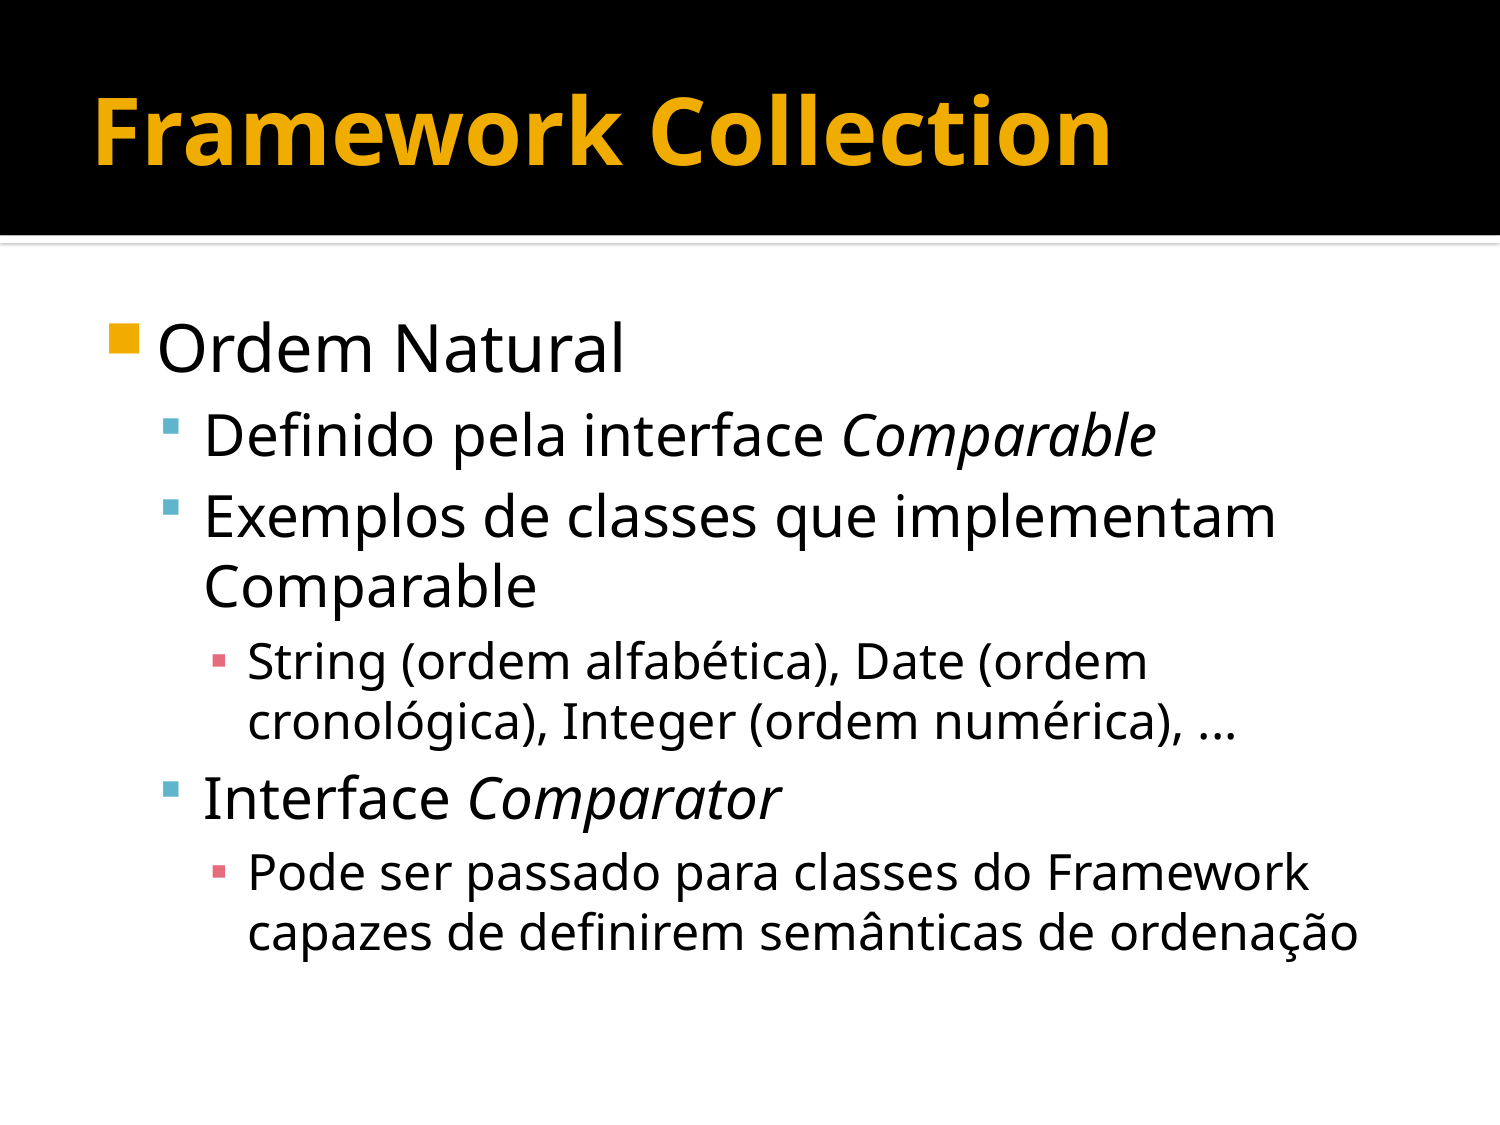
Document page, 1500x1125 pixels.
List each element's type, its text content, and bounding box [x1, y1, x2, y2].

title Framework Collection [75, 25, 1425, 231]
list Ordem Natural Definido pela interface Comparable Exemplos de classes que implementam Comparable String (ordem alfabética), Date (ordem cronológica), Integer (ordem numérica), ... Interface Comparator Pode ser passado para classes do Framework capazes de definirem semânticas de ordenação [75, 291, 1425, 1050]
